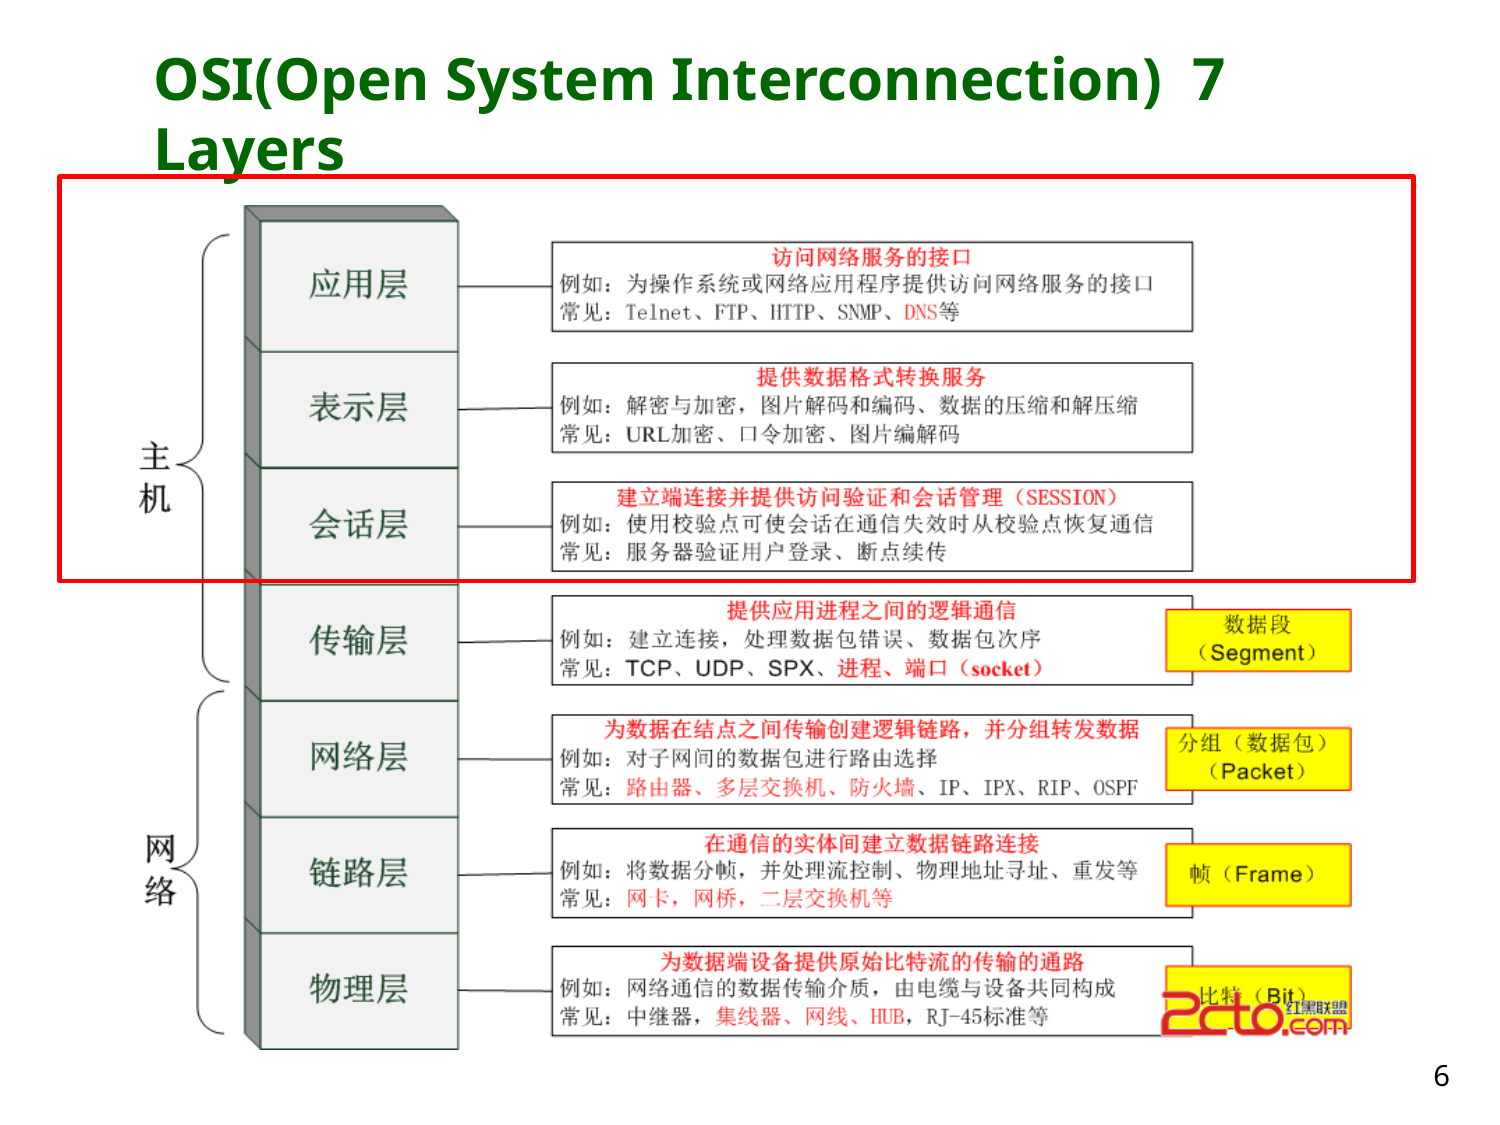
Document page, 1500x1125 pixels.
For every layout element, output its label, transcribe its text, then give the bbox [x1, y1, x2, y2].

title OSI(Open System Interconnection) 7 Layers [138, 46, 1414, 176]
slide_number 6 [1362, 1050, 1466, 1125]
text_box [59, 176, 1414, 582]
picture [138, 205, 1352, 1050]
